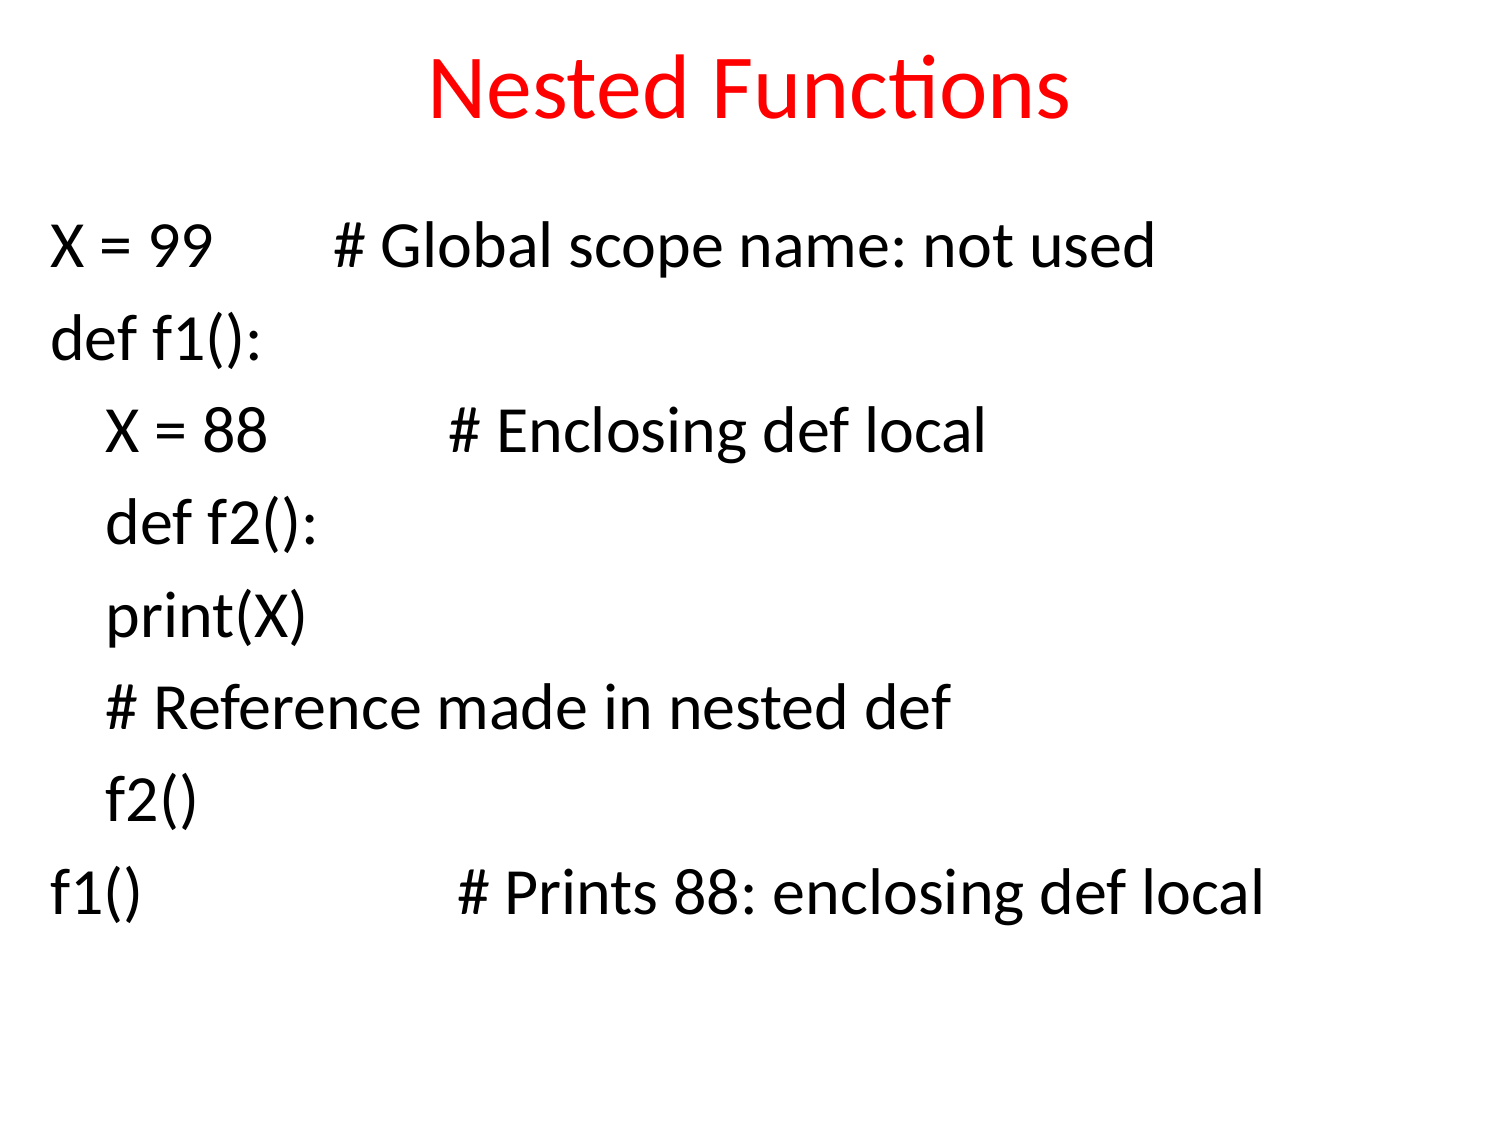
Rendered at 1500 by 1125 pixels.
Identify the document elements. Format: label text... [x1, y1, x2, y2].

list X = 99 # Global scope name: not used def f1(): X = 88 # Enclosing def local def f2(): print(X) # Reference made in nested def f2() f1() # Prints 88: enclosing def local [35, 194, 1471, 937]
title Nested Functions [75, 11, 1425, 153]
